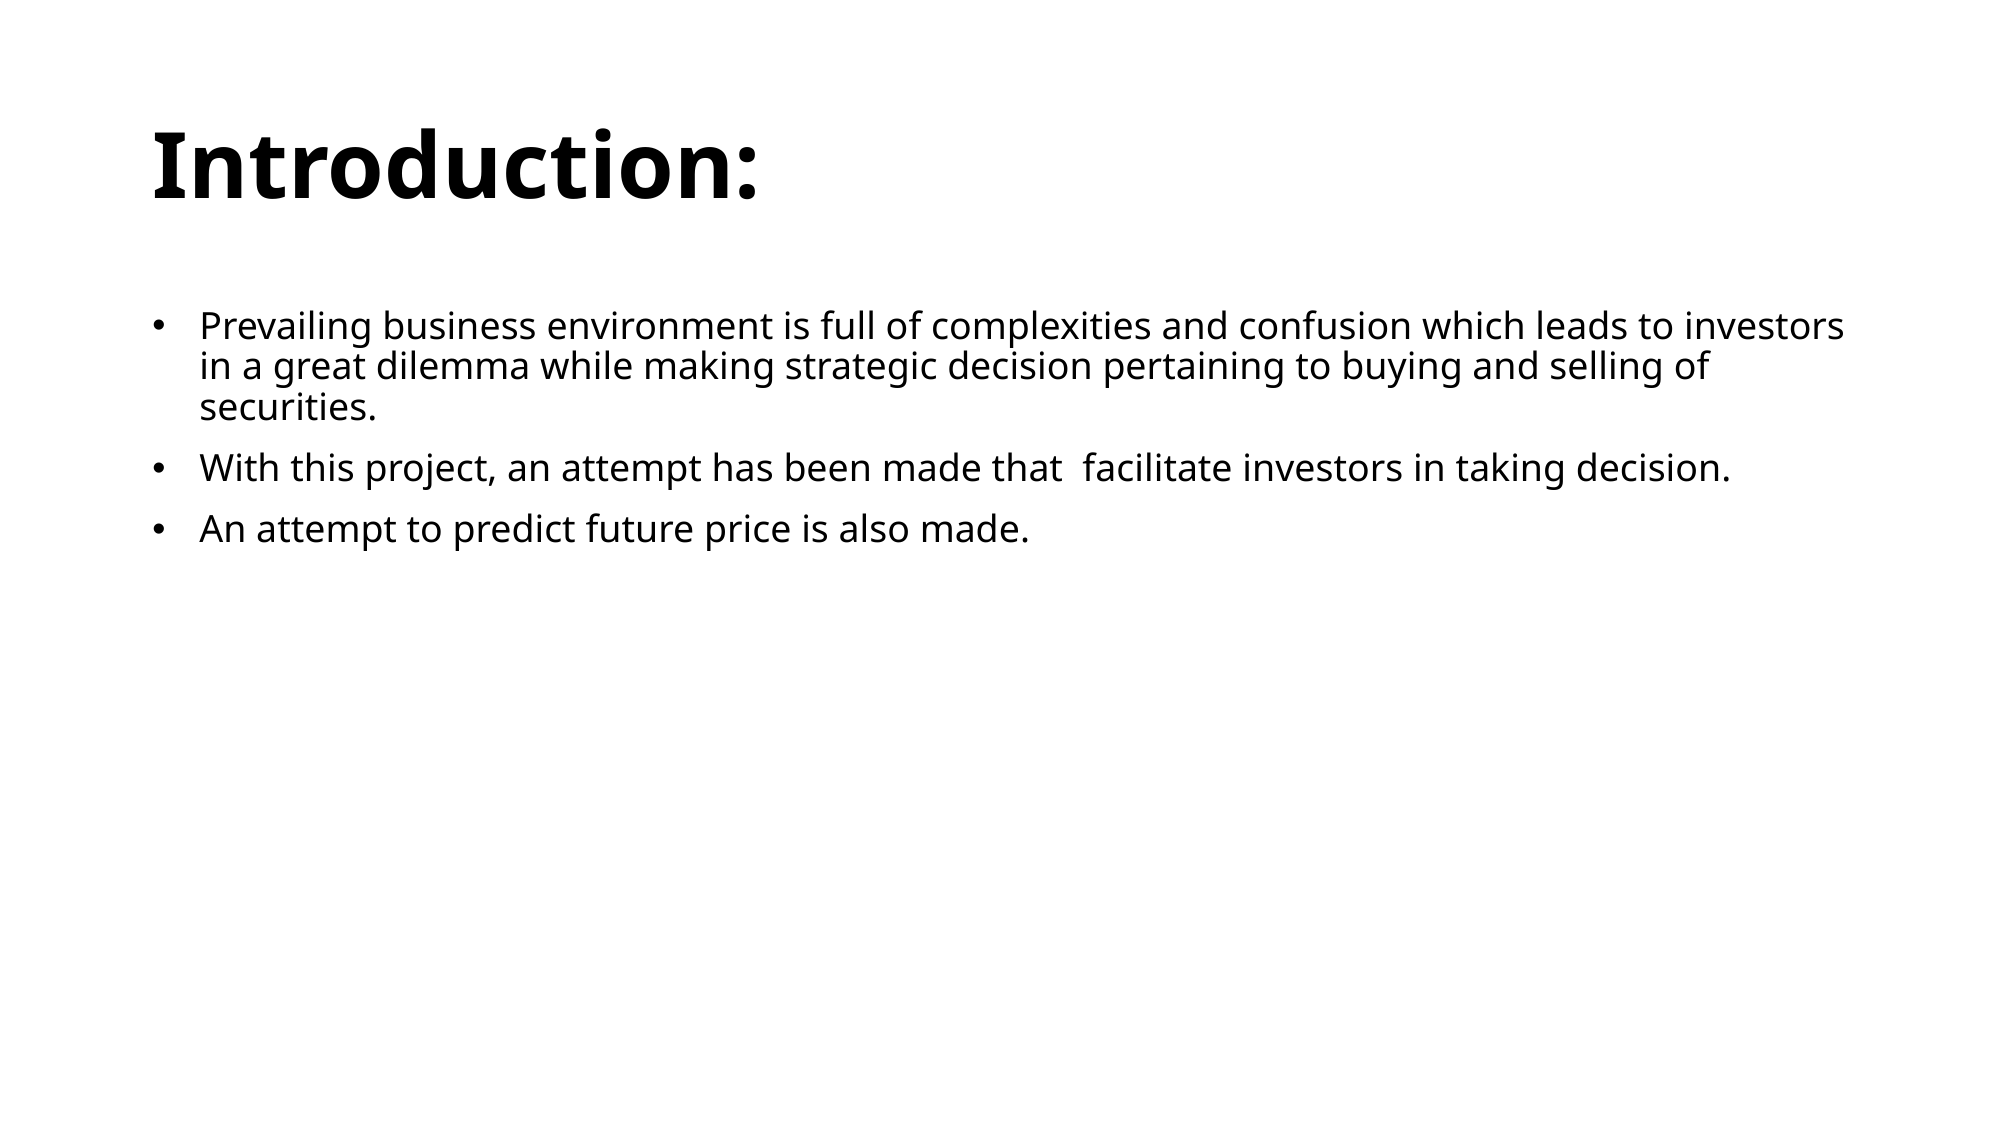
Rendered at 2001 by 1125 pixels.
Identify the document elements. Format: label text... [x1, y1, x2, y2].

title Introduction: [137, 59, 1863, 278]
list Prevailing business environment is full of complexities and confusion which leads to investors in a great dilemma while making strategic decision pertaining to buying and selling of securities. With this project, an attempt has been made that facilitate investors in taking decision. An attempt to predict future price is also made. [137, 299, 1863, 1014]
